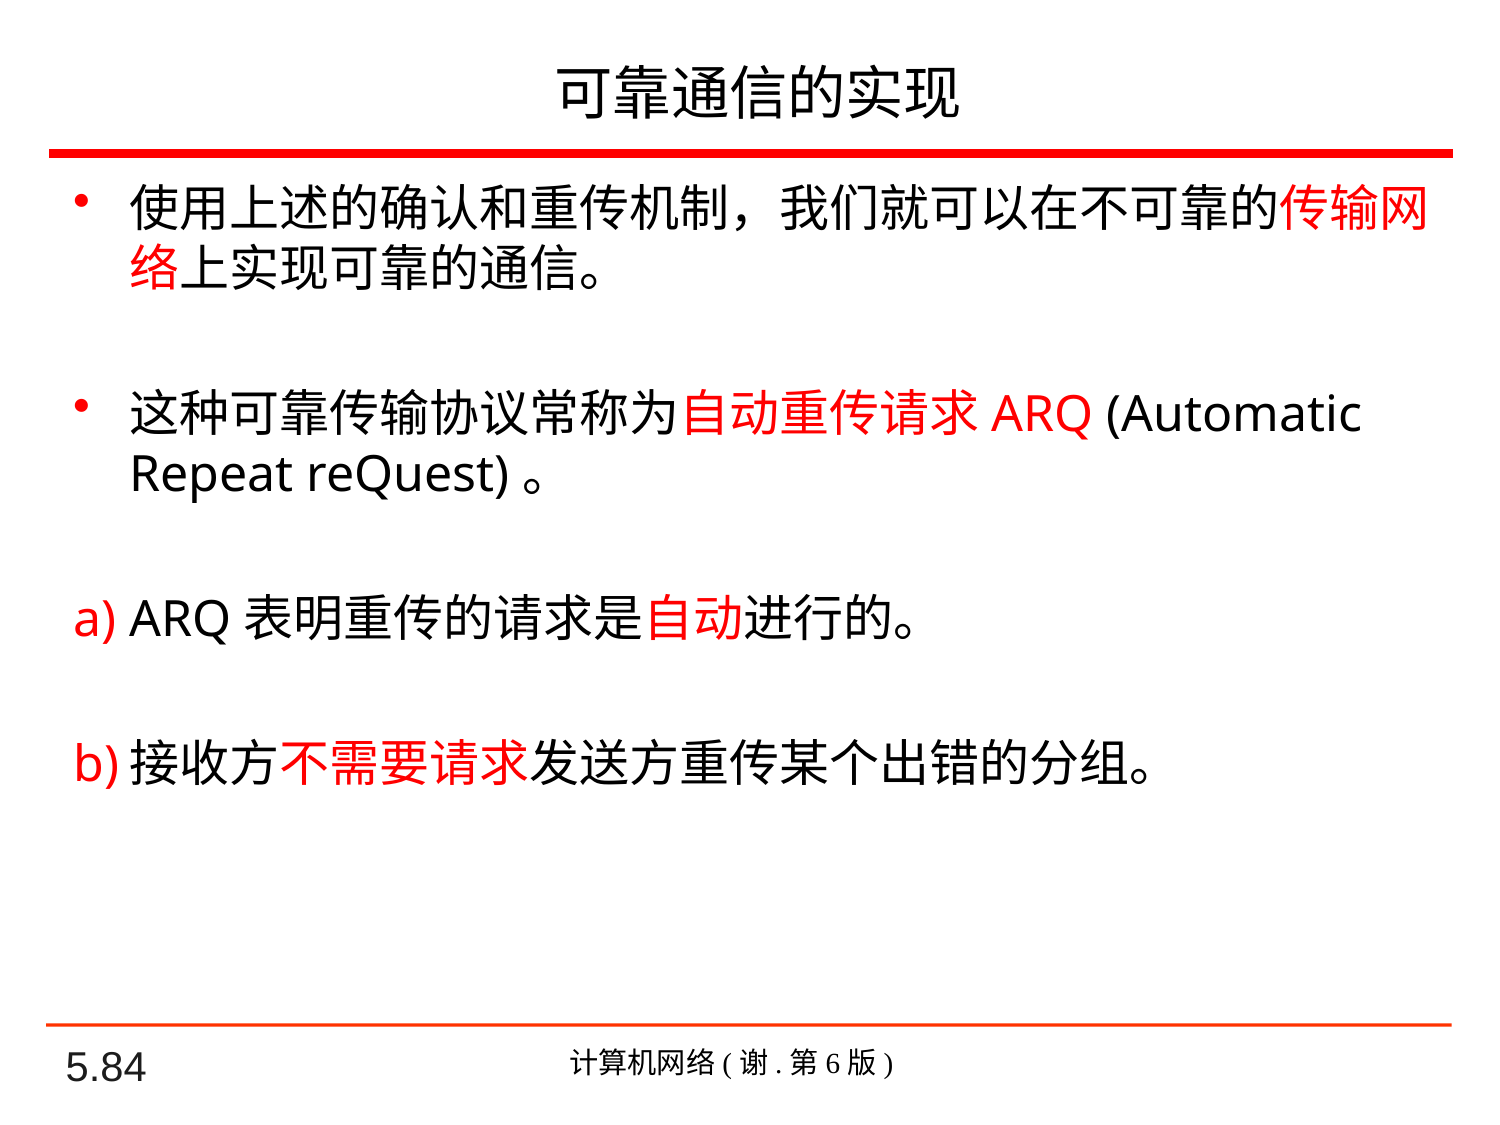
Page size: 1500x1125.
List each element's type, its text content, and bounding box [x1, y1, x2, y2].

title 可靠通信的实现 [58, 33, 1459, 150]
list 使用上述的确认和重传机制，我们就可以在不可靠的传输网络上实现可靠的通信。 这种可靠传输协议常称为自动重传请求ARQ (Automatic Repeat reQuest)。 ARQ表明重传的请求是自动进行的。 接收方不需要请求发送方重传某个出错的分组。 [58, 168, 1448, 1012]
